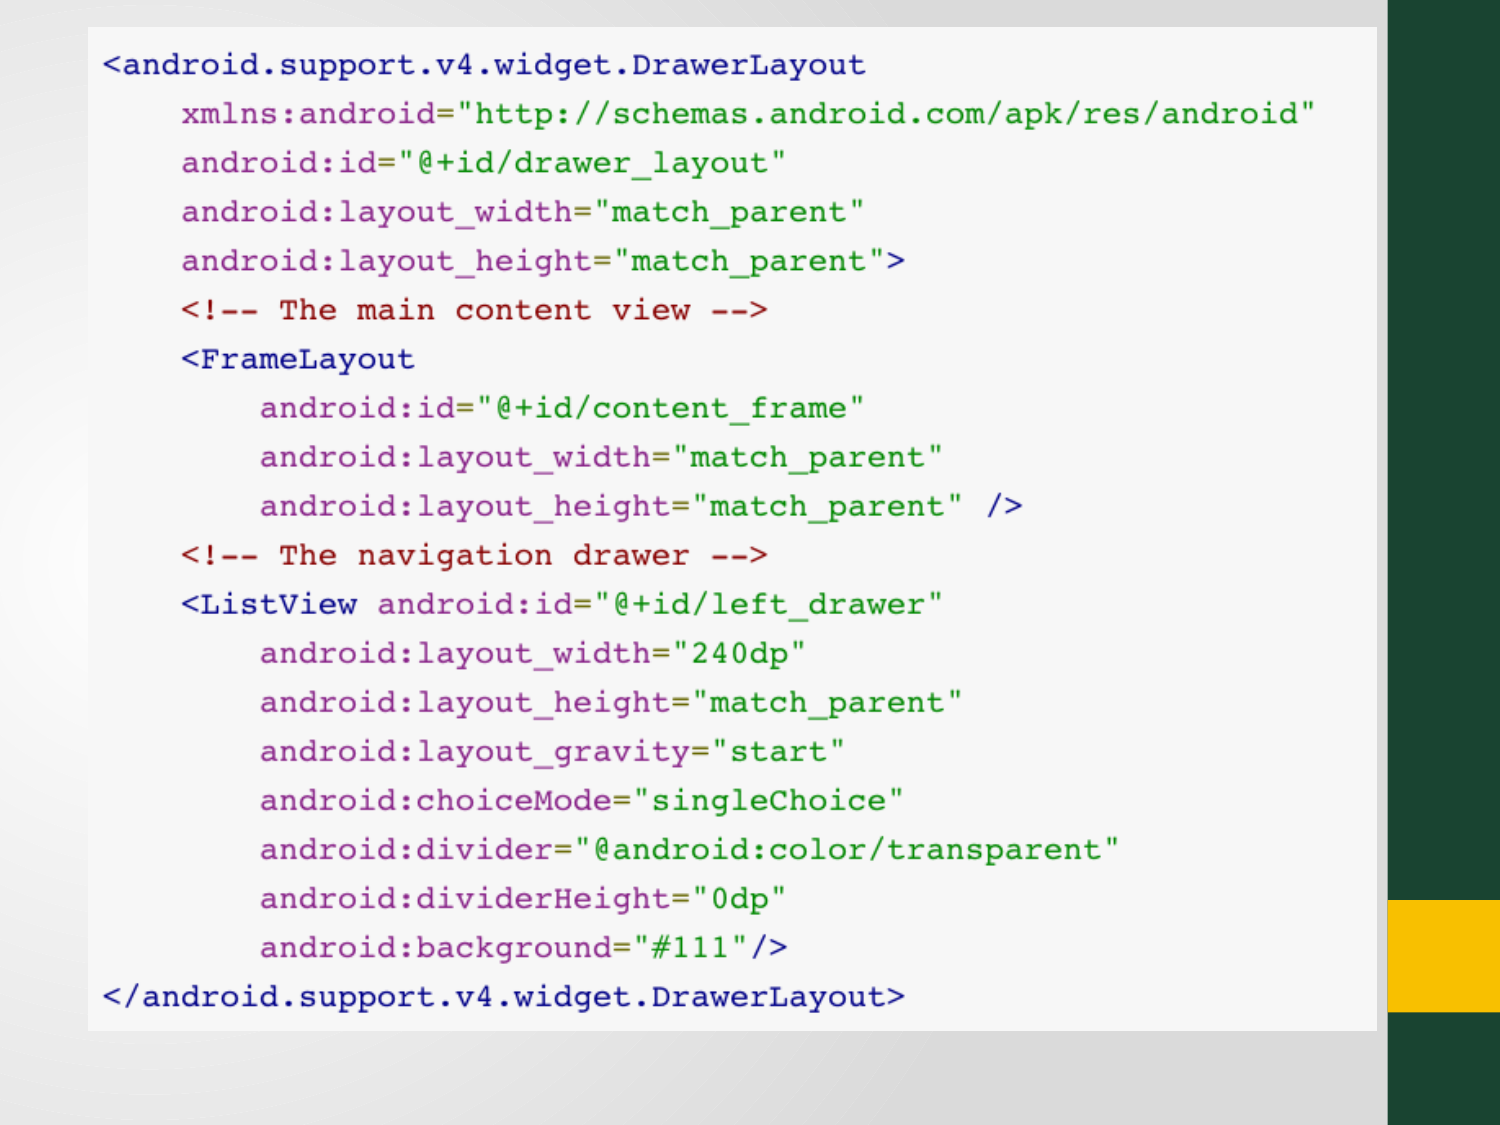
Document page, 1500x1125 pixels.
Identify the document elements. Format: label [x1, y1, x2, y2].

list [0, 27, 1500, 1031]
